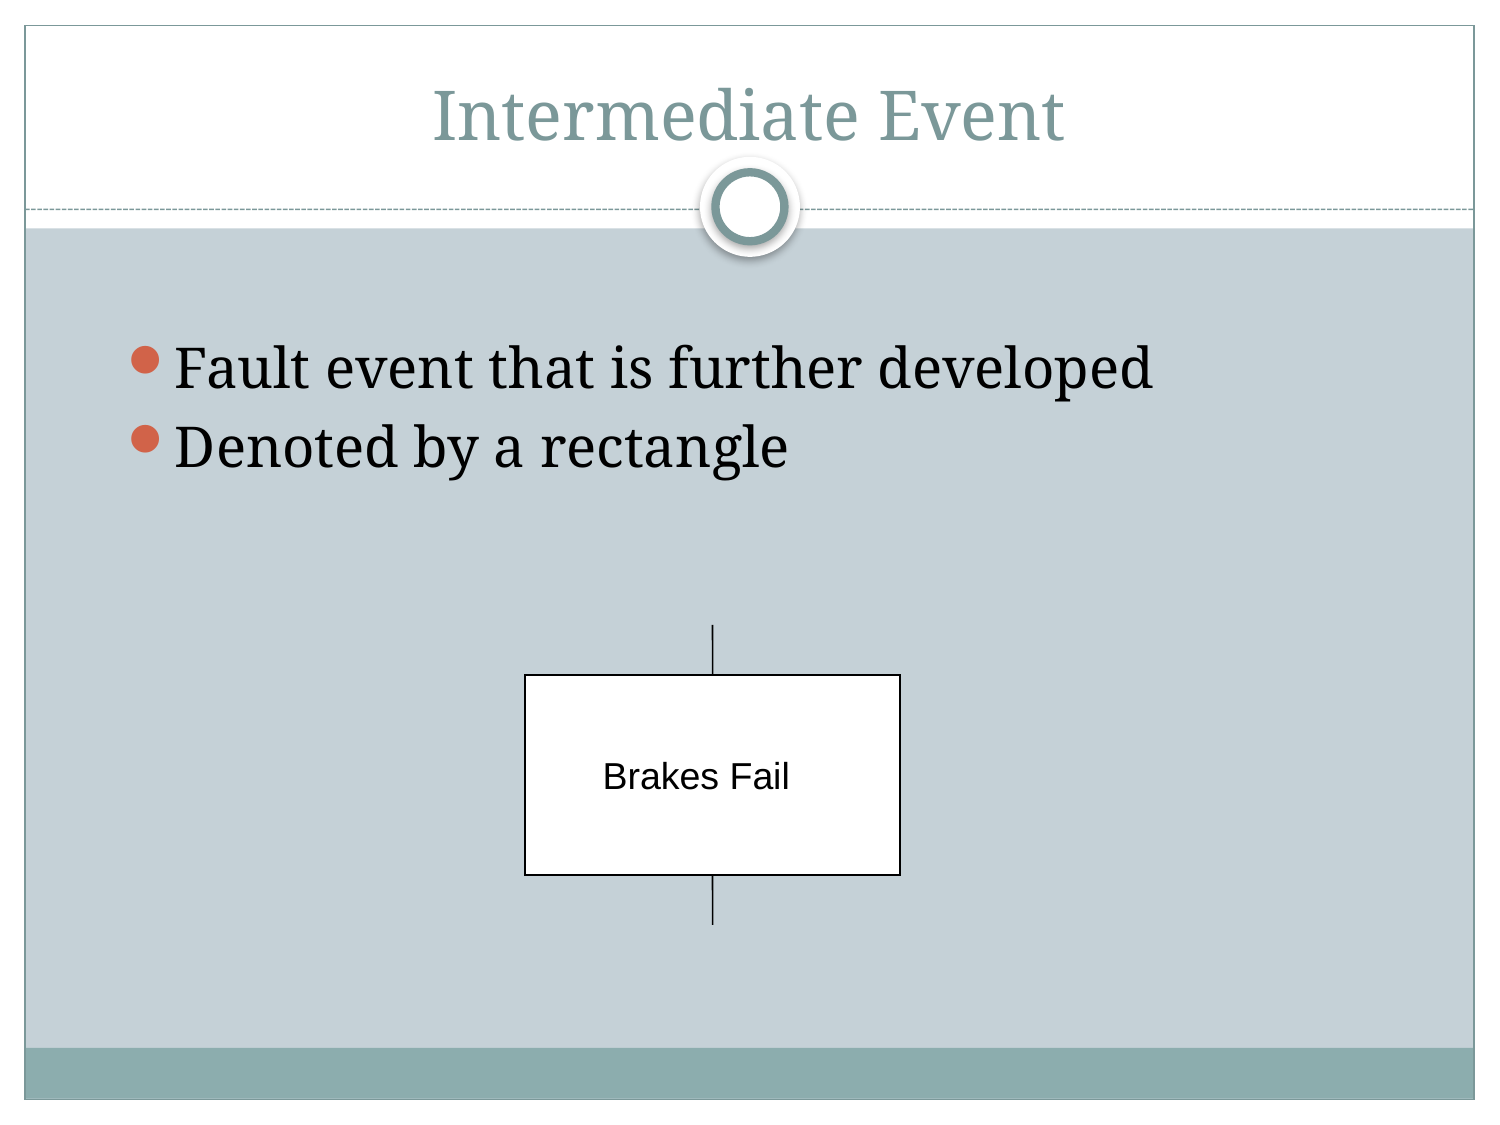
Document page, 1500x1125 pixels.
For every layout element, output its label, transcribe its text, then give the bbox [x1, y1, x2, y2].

title Intermediate Event [49, 37, 1450, 162]
text_box Fault event that is further developed Denoted by a rectangle [112, 324, 1388, 1000]
text_box Brakes Fail [524, 675, 900, 875]
